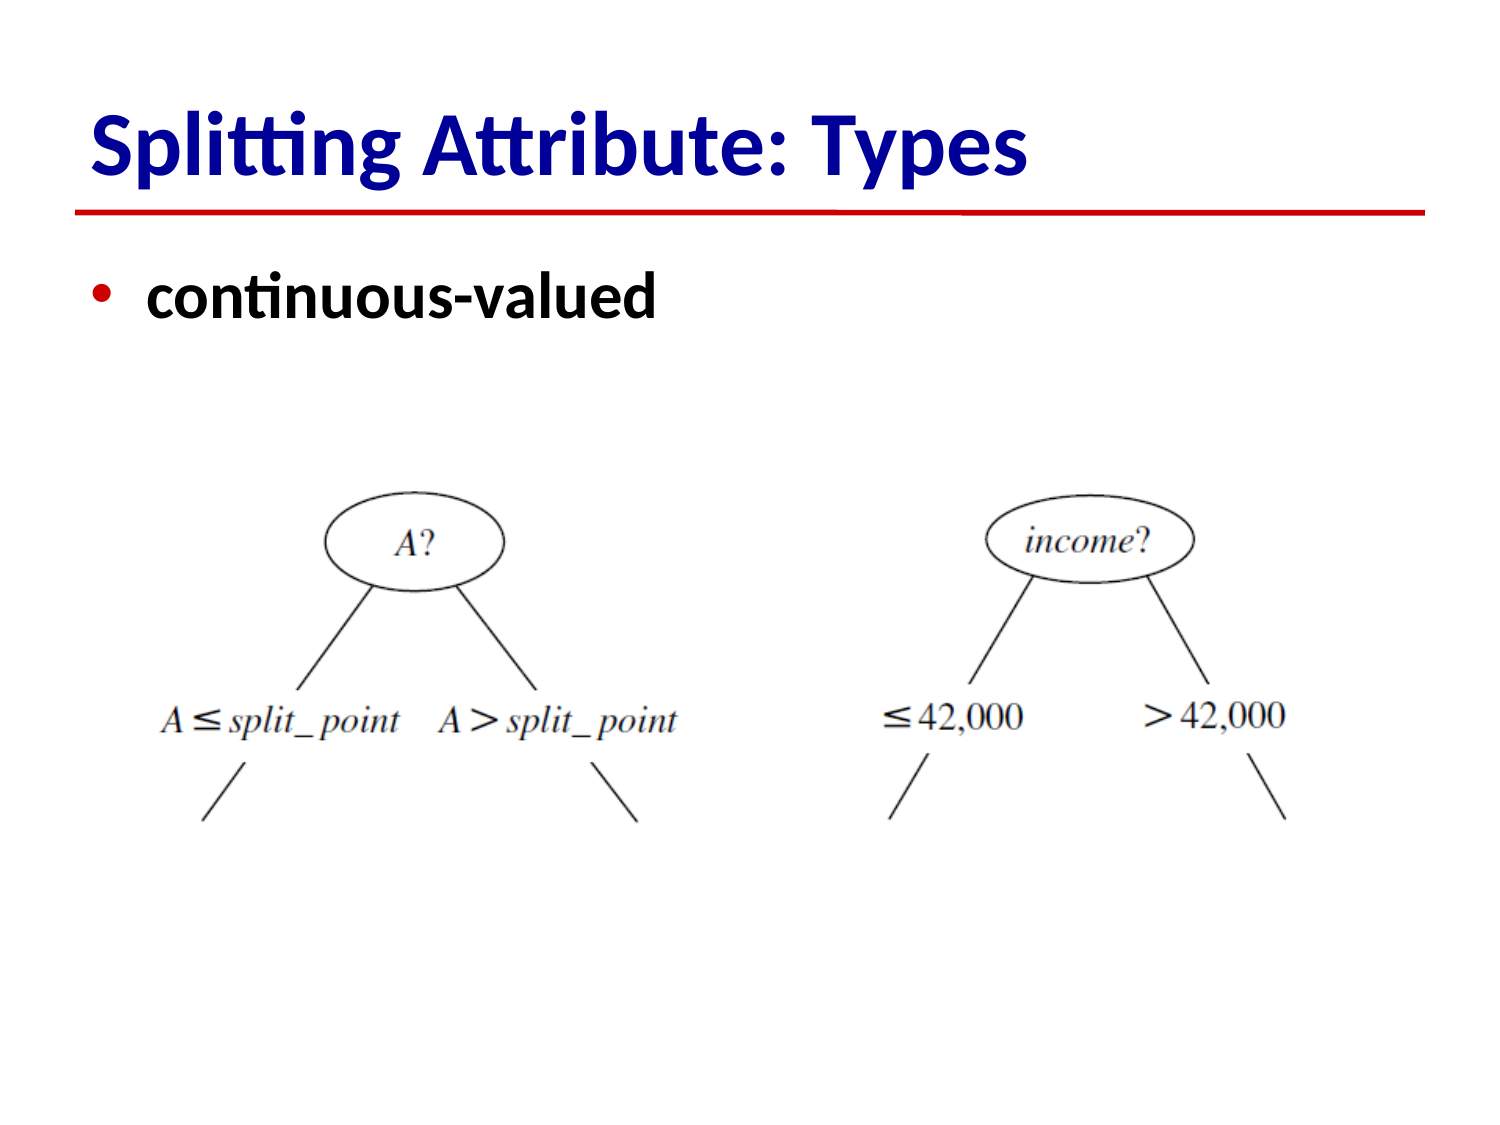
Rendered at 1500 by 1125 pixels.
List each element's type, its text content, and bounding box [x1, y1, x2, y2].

picture [149, 487, 682, 837]
picture [849, 487, 1294, 835]
title Splitting Attribute: Types [75, 45, 1425, 233]
list continuous-valued [75, 244, 1425, 987]
